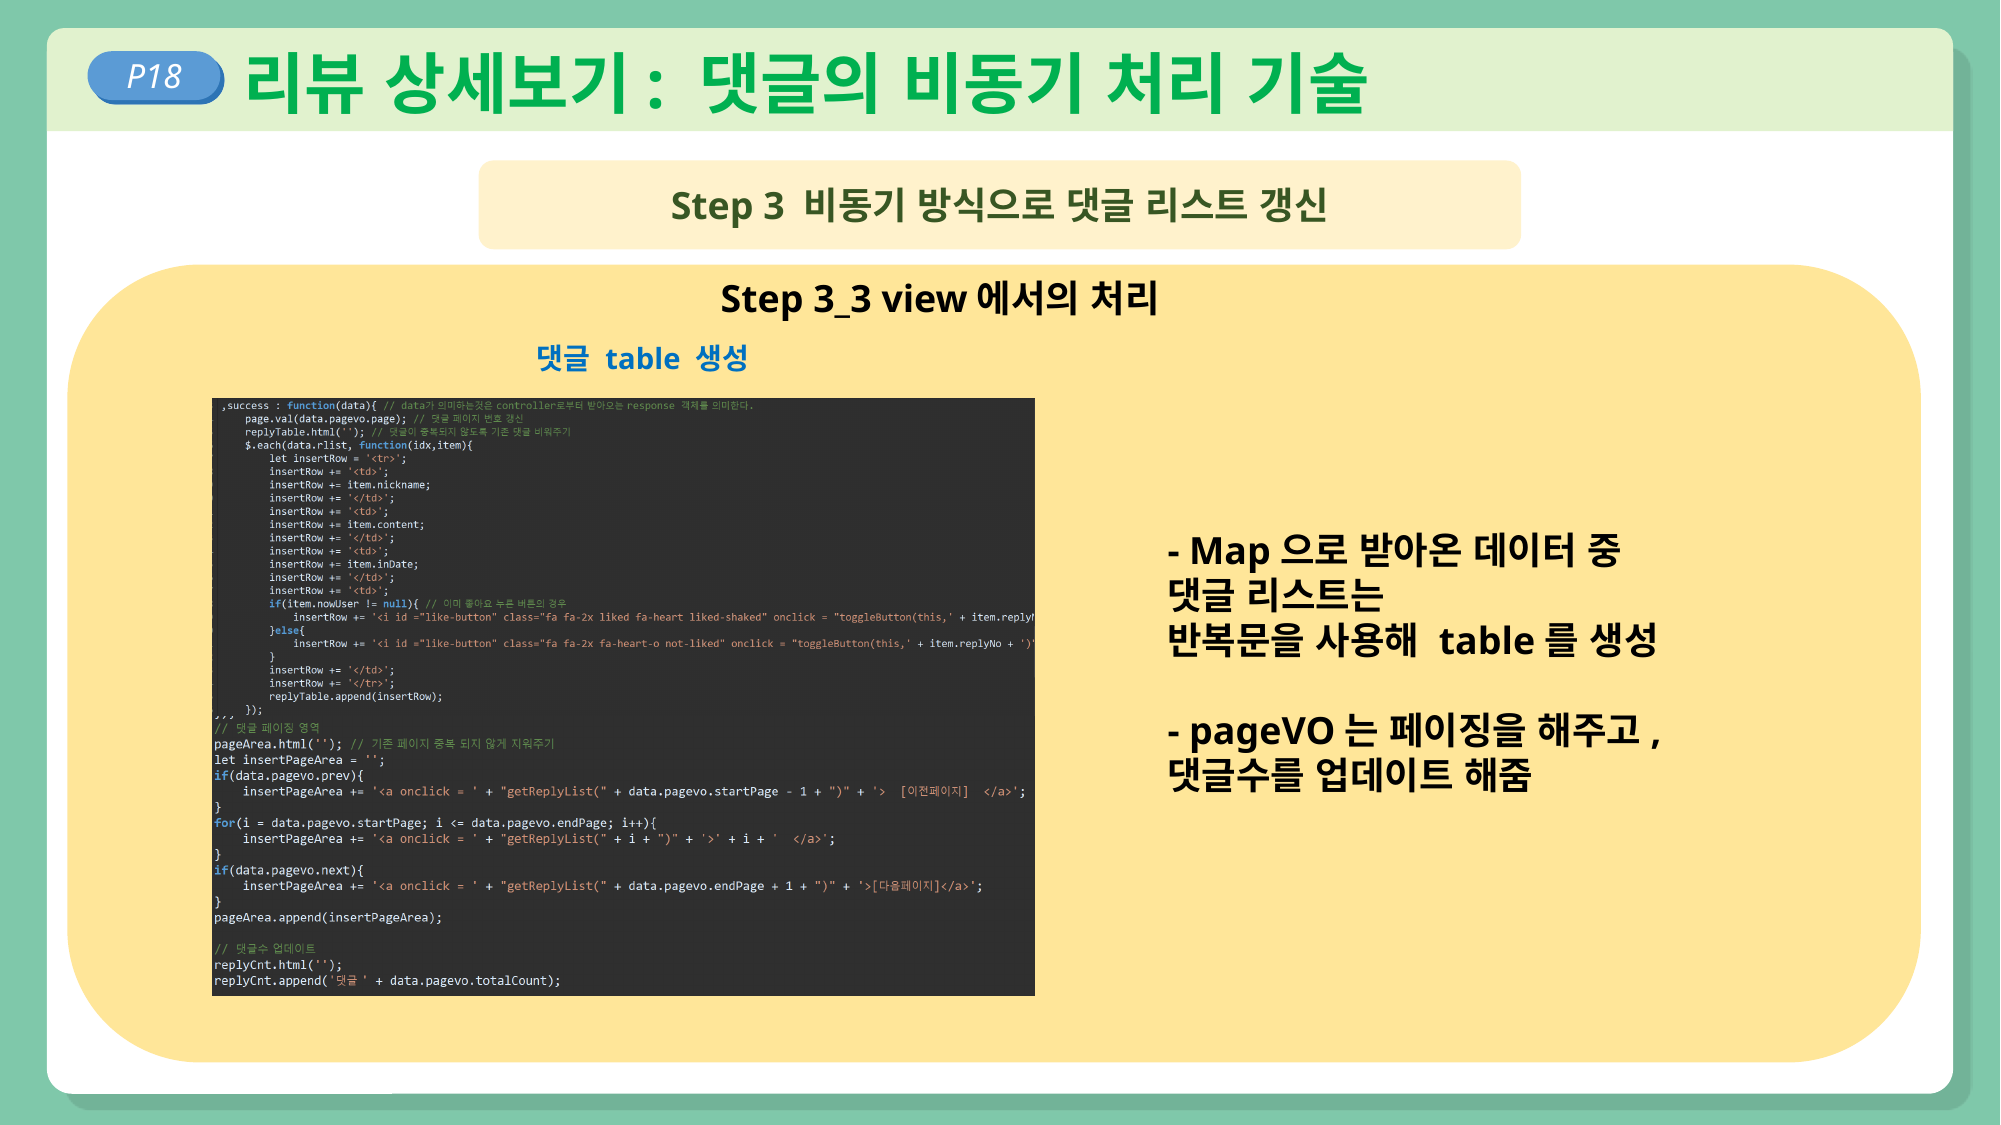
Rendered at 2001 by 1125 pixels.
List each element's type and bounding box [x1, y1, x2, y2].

picture [212, 398, 1035, 996]
text_box [46, 28, 1954, 1094]
